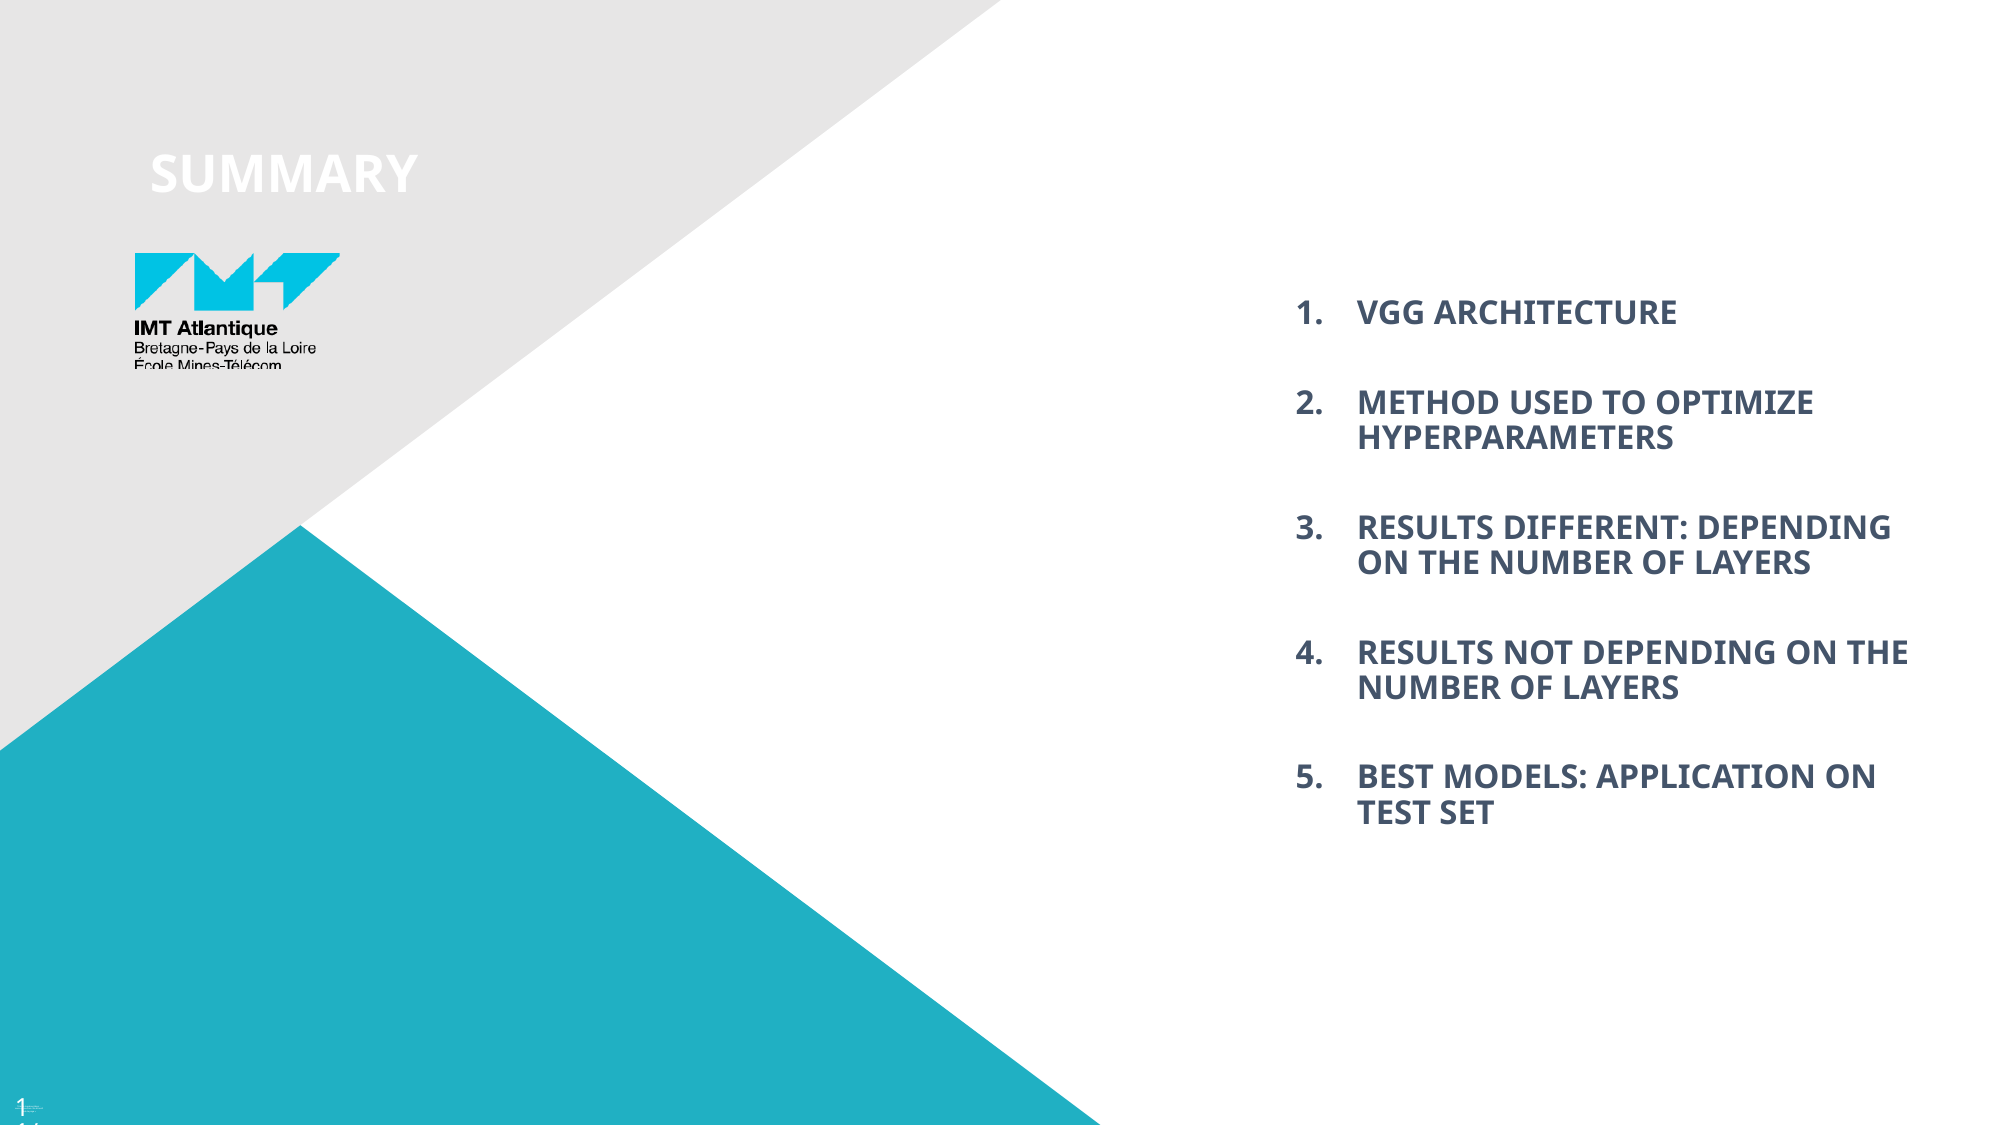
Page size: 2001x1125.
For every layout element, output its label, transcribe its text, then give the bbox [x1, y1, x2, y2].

text_box Summary [135, 138, 717, 213]
text_box Titre de la présentation - menu « Insertion / En-tête et pied de page » [0, 1094, 59, 1124]
text_box VGG ArchiTECTURE Method used to optimize hyperparameters Results different: depending on the number of layers Results not depending On the number of layers Best Models: application on test set [1280, 289, 1946, 842]
